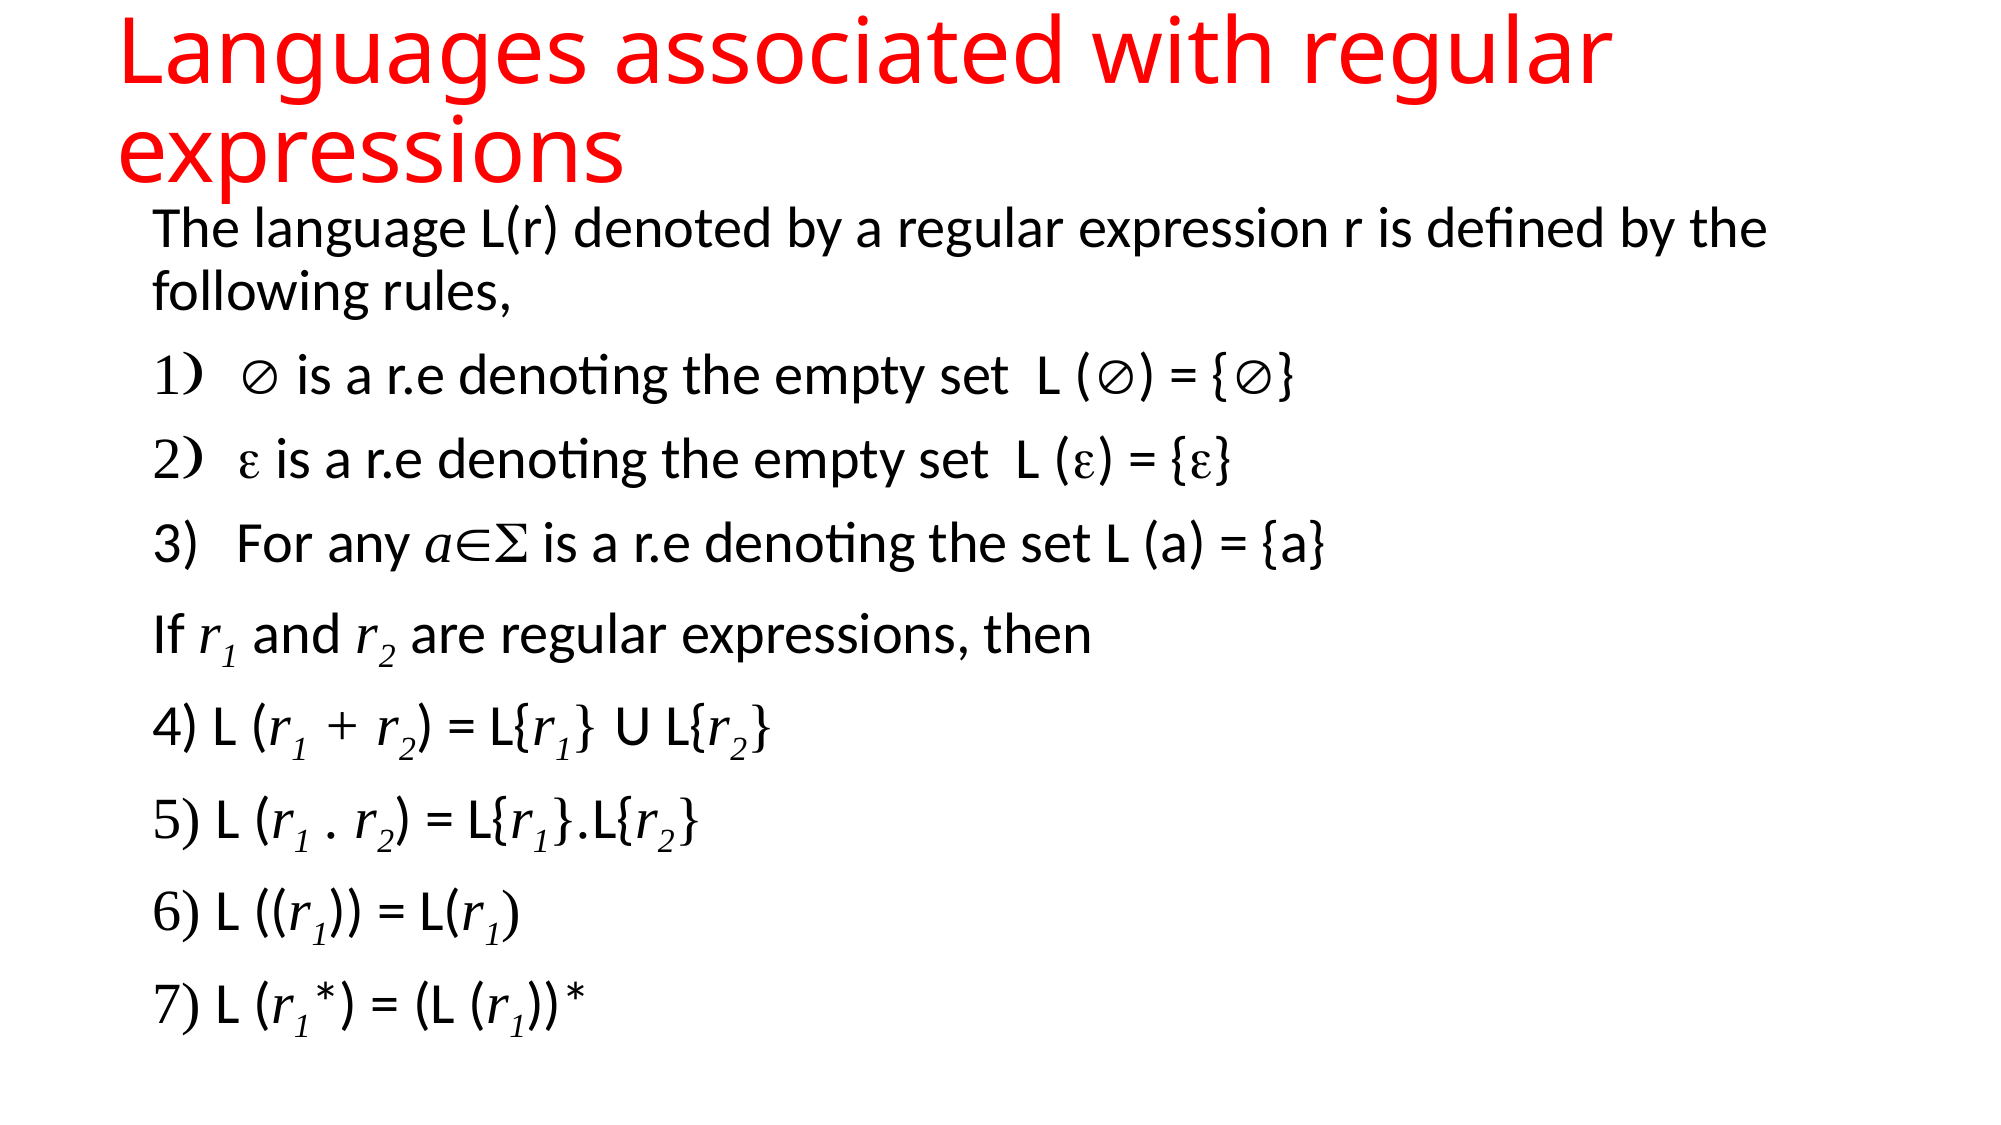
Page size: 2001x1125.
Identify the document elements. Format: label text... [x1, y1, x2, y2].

list The language L(r) denoted by a regular expression r is defined by the following rules,  is a r.e denoting the empty set L () = {}  is a r.e denoting the empty set L () = {} For any a is a r.e denoting the set L (a) = {a} If r1 and r2 are regular expressions, then 4) L (r1 + r2) = L{r1} U L{r2} 5) L (r1 . r2) = L{r1}.L{r2} 6) L ((r1)) = L(r1) 7) L (r1*) = (L (r1))* [137, 190, 1863, 1044]
title Languages associated with regular expressions [101, 38, 1863, 169]
